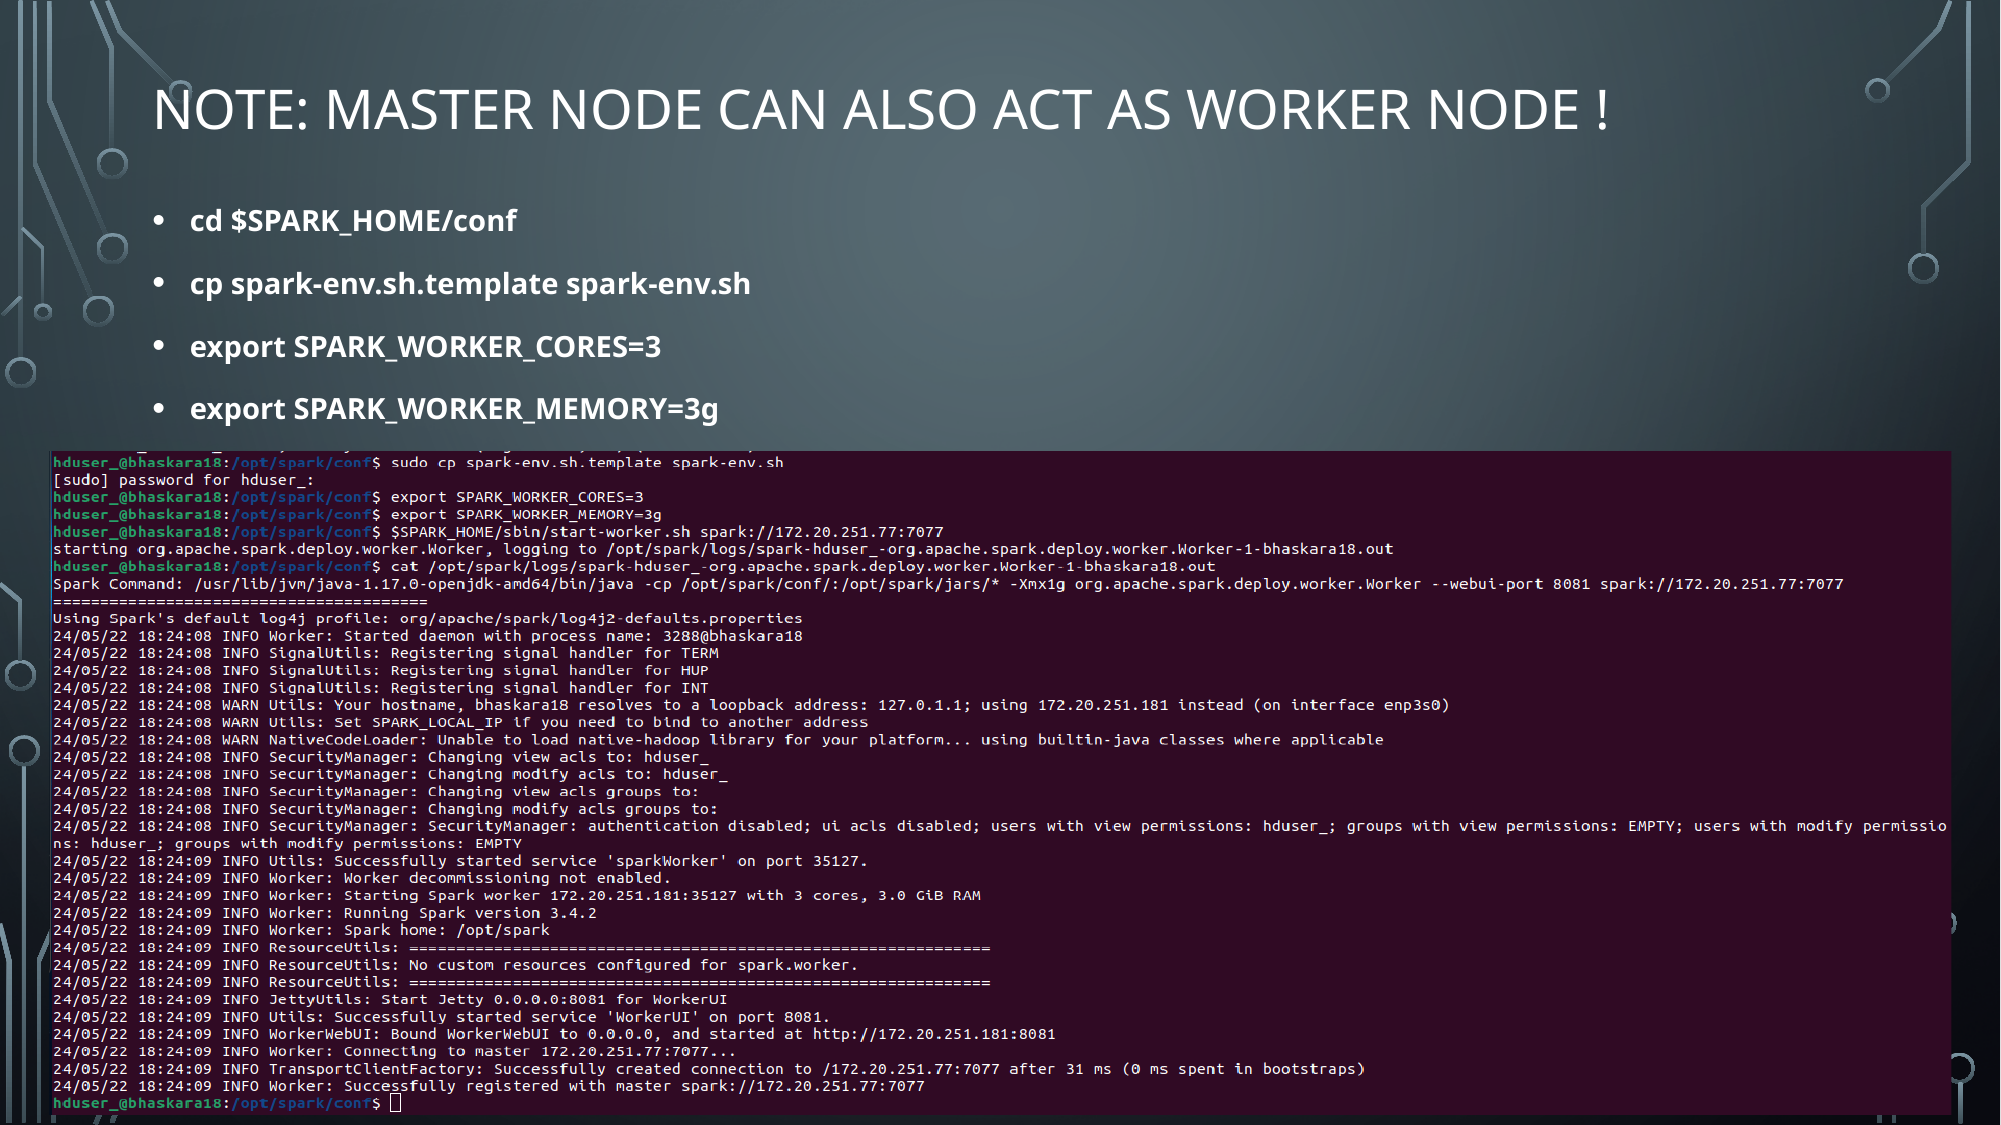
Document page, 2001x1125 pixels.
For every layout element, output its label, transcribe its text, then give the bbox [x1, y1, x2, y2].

list cd $SPARK_HOME/conf cp spark-env.sh.template spark-env.sh export SPARK_WORKER_CORES=3 export SPARK_WORKER_MEMORY=3g $SPARK_HOME/sbin/start-worker.sh spark://<master node ip>:7077 [137, 187, 1863, 451]
picture [49, 451, 1952, 1115]
title Note: Master Node can also act as Worker Node ! [137, 59, 1863, 164]
